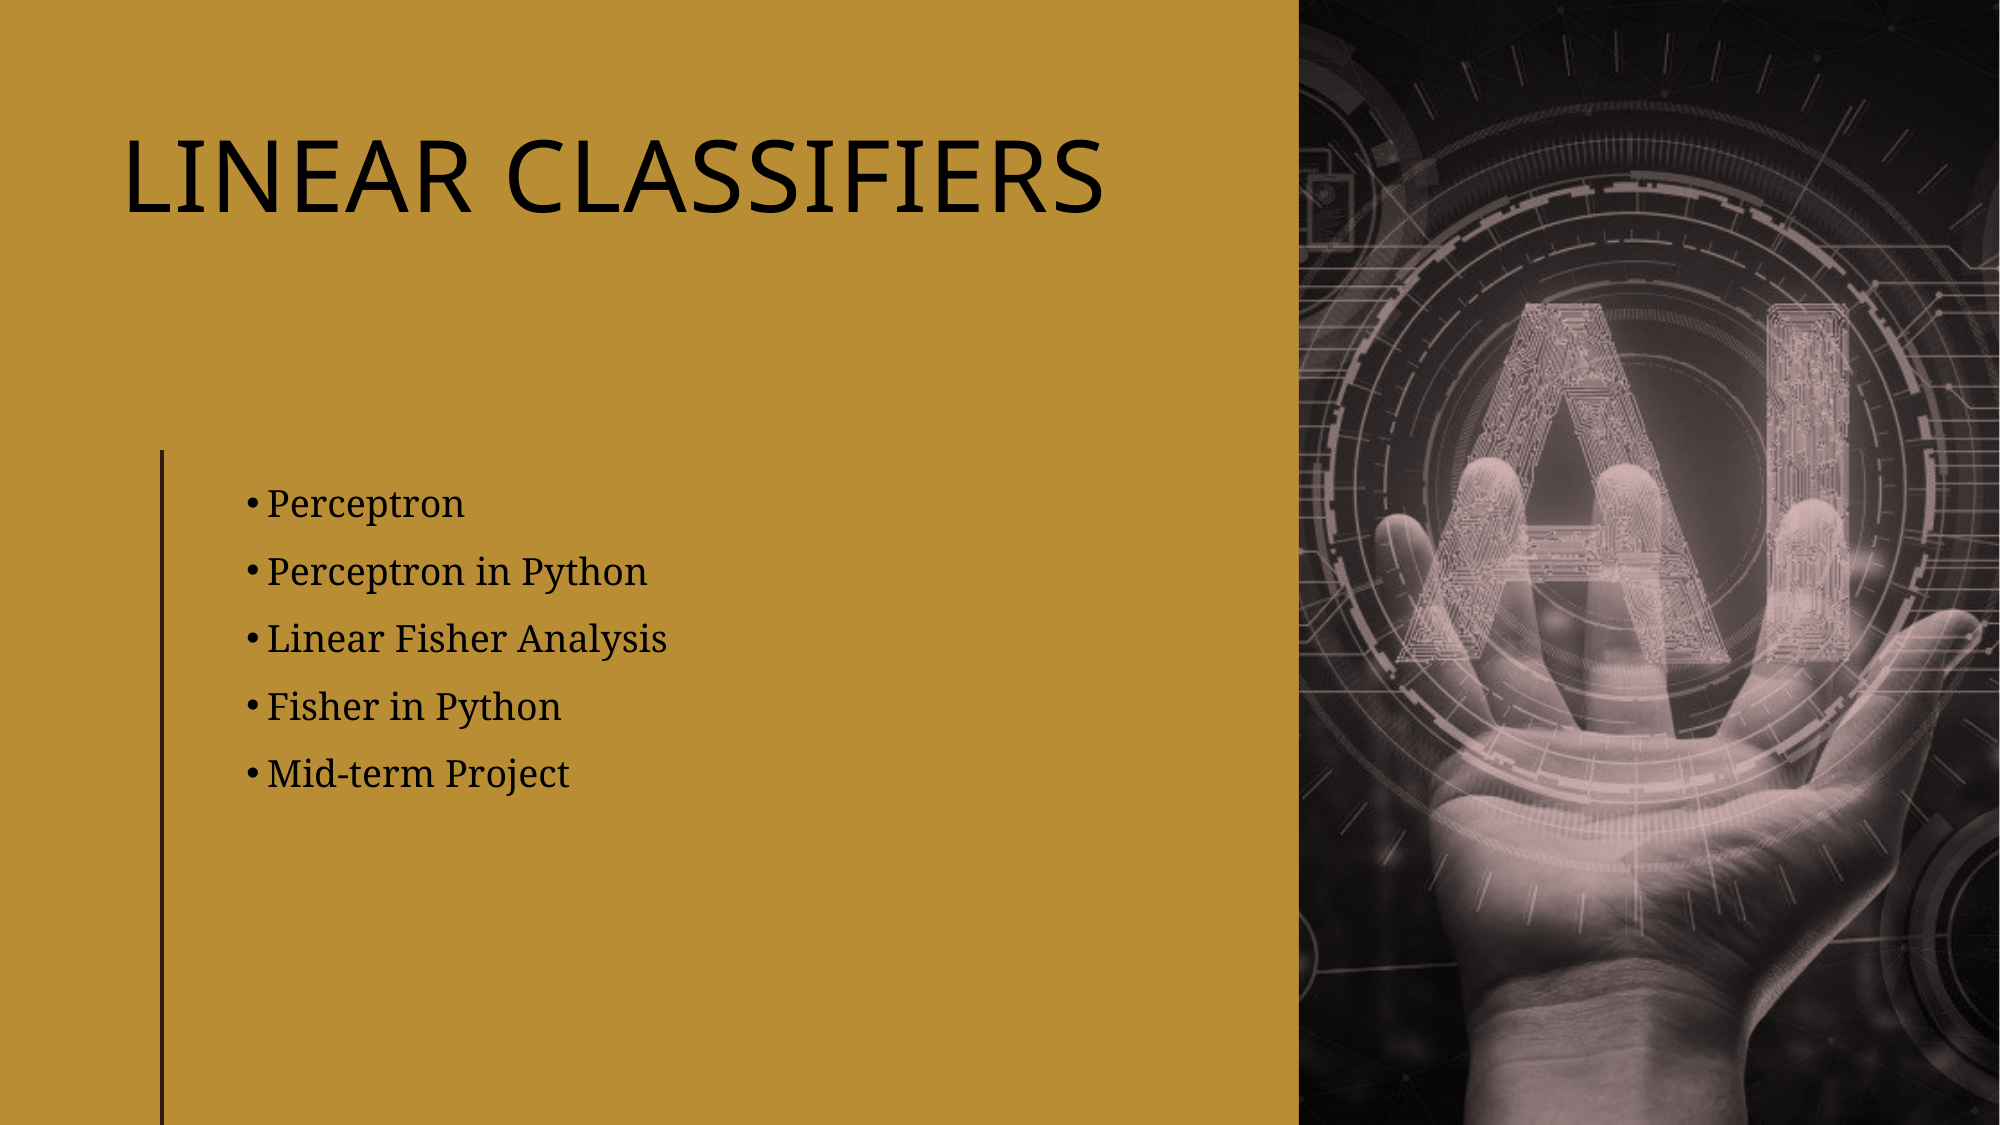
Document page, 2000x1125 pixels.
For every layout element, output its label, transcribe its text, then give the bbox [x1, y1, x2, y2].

title Linear Classifiers [105, 104, 1230, 384]
list Perceptron Perceptron in Python Linear Fisher Analysis Fisher in Python Mid-term Project [231, 450, 1230, 1000]
picture [1298, 0, 2000, 1125]
